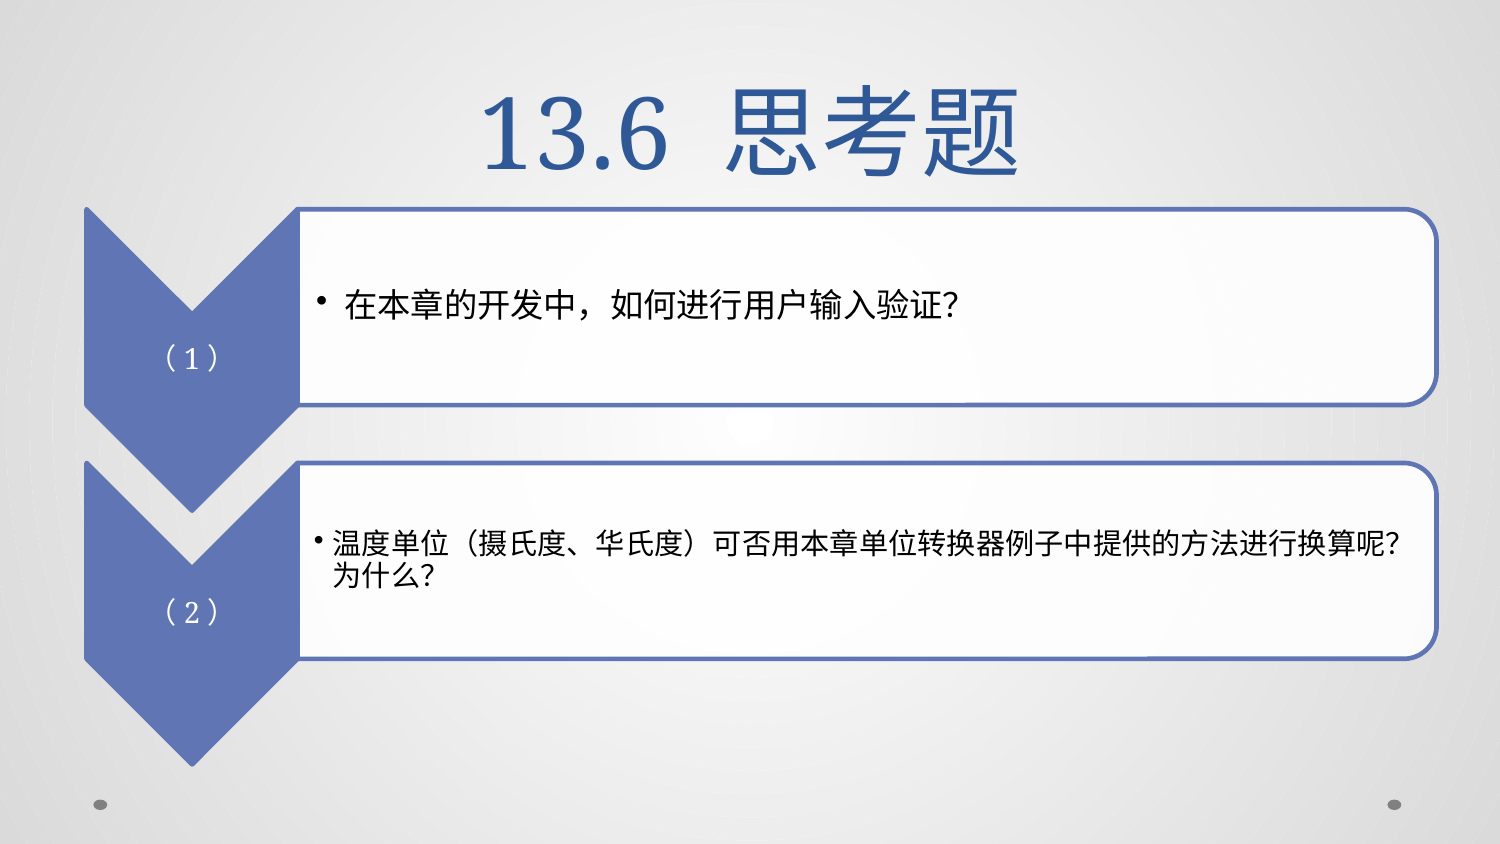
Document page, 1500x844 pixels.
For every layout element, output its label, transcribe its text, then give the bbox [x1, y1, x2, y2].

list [86, 208, 1437, 765]
title 13.6 思考题 [75, 0, 1425, 197]
